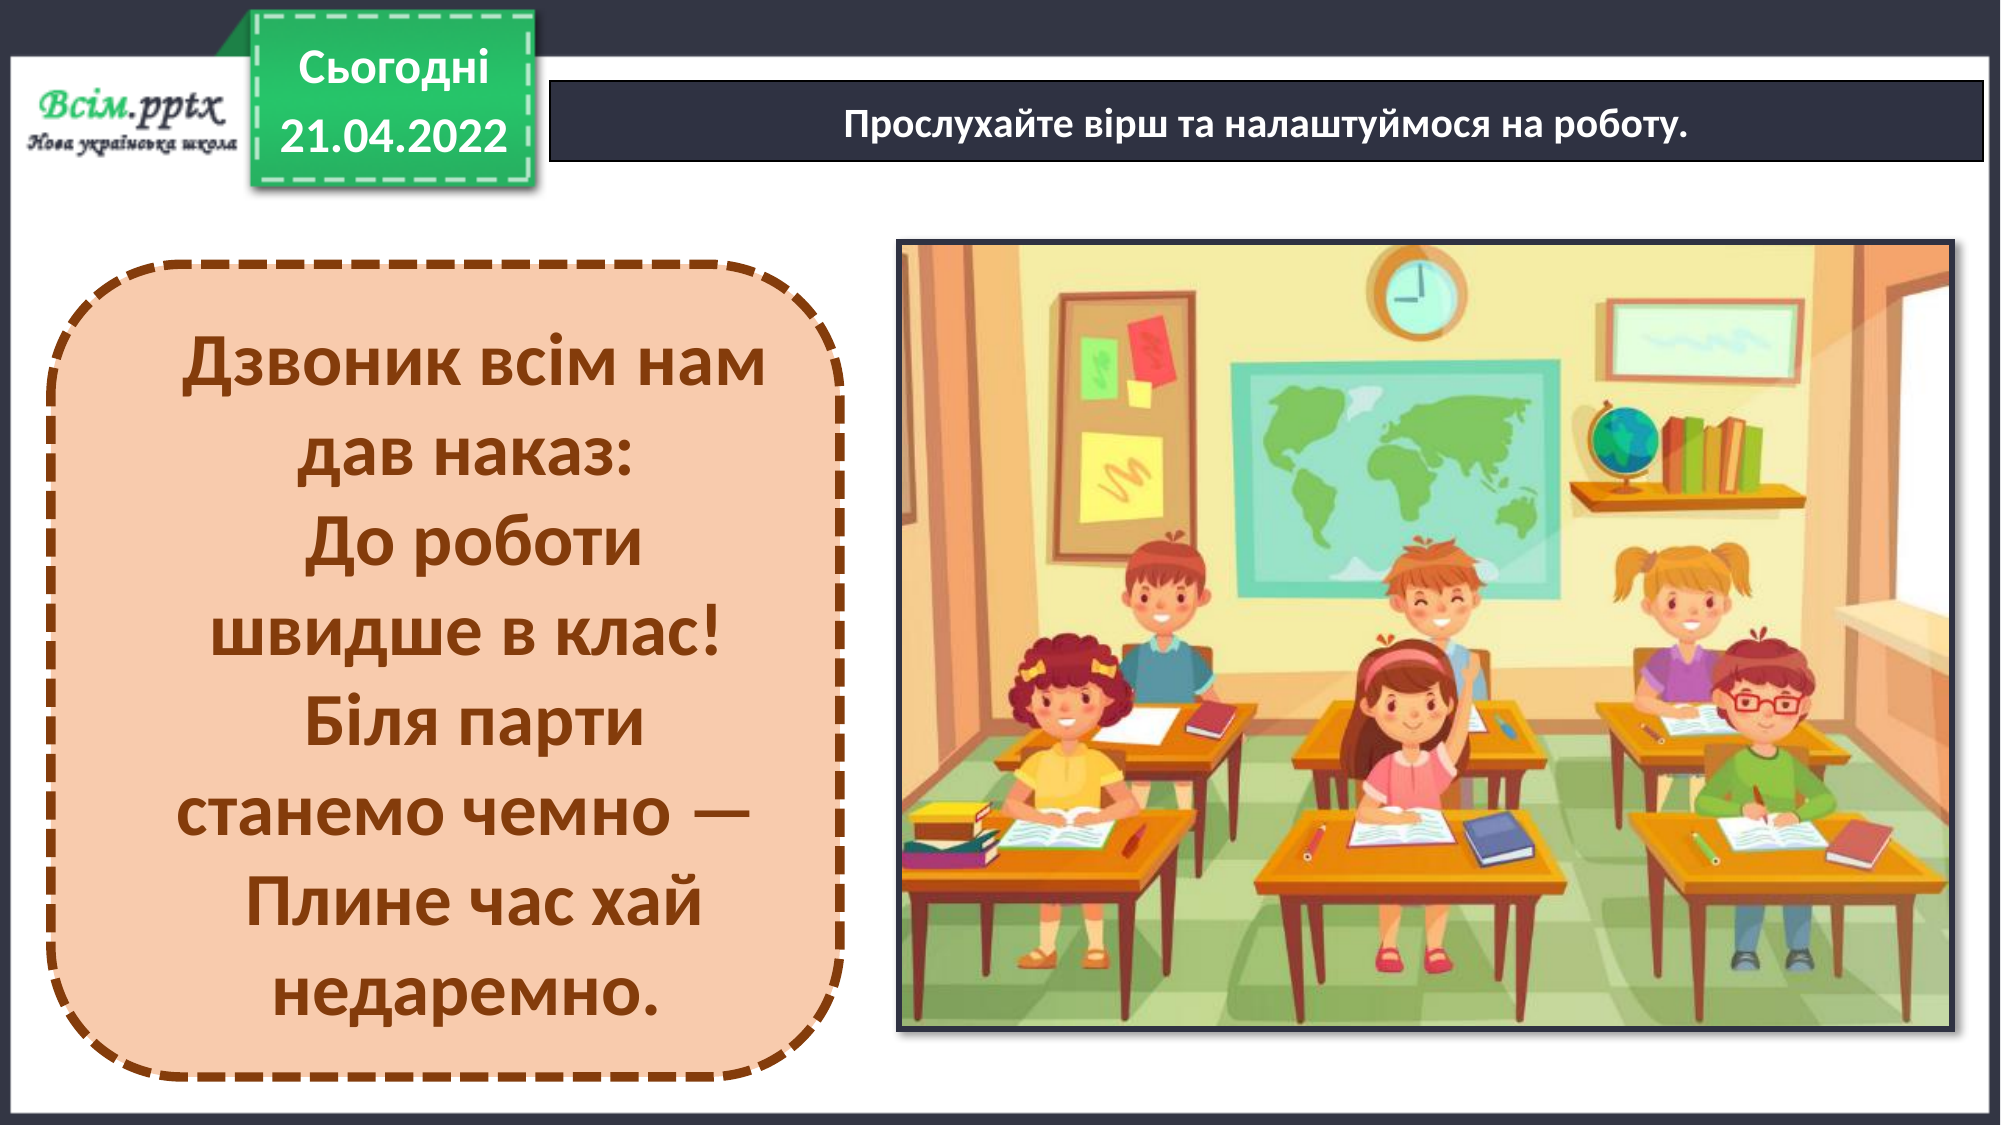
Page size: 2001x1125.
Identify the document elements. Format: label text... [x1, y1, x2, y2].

text_box Сьогодні [284, 26, 535, 101]
text_box Дзвоник всім нам дав наказ: До роботи швидше в клас! Біля парти станемо чемно — Плине час хай недаремно. [50, 264, 840, 1077]
text_box Прослухайте вірш та налаштуймося на роботу. [549, 80, 1984, 162]
picture [0, 0, 2001, 1125]
text_box 21.04.2022 [263, 101, 524, 164]
